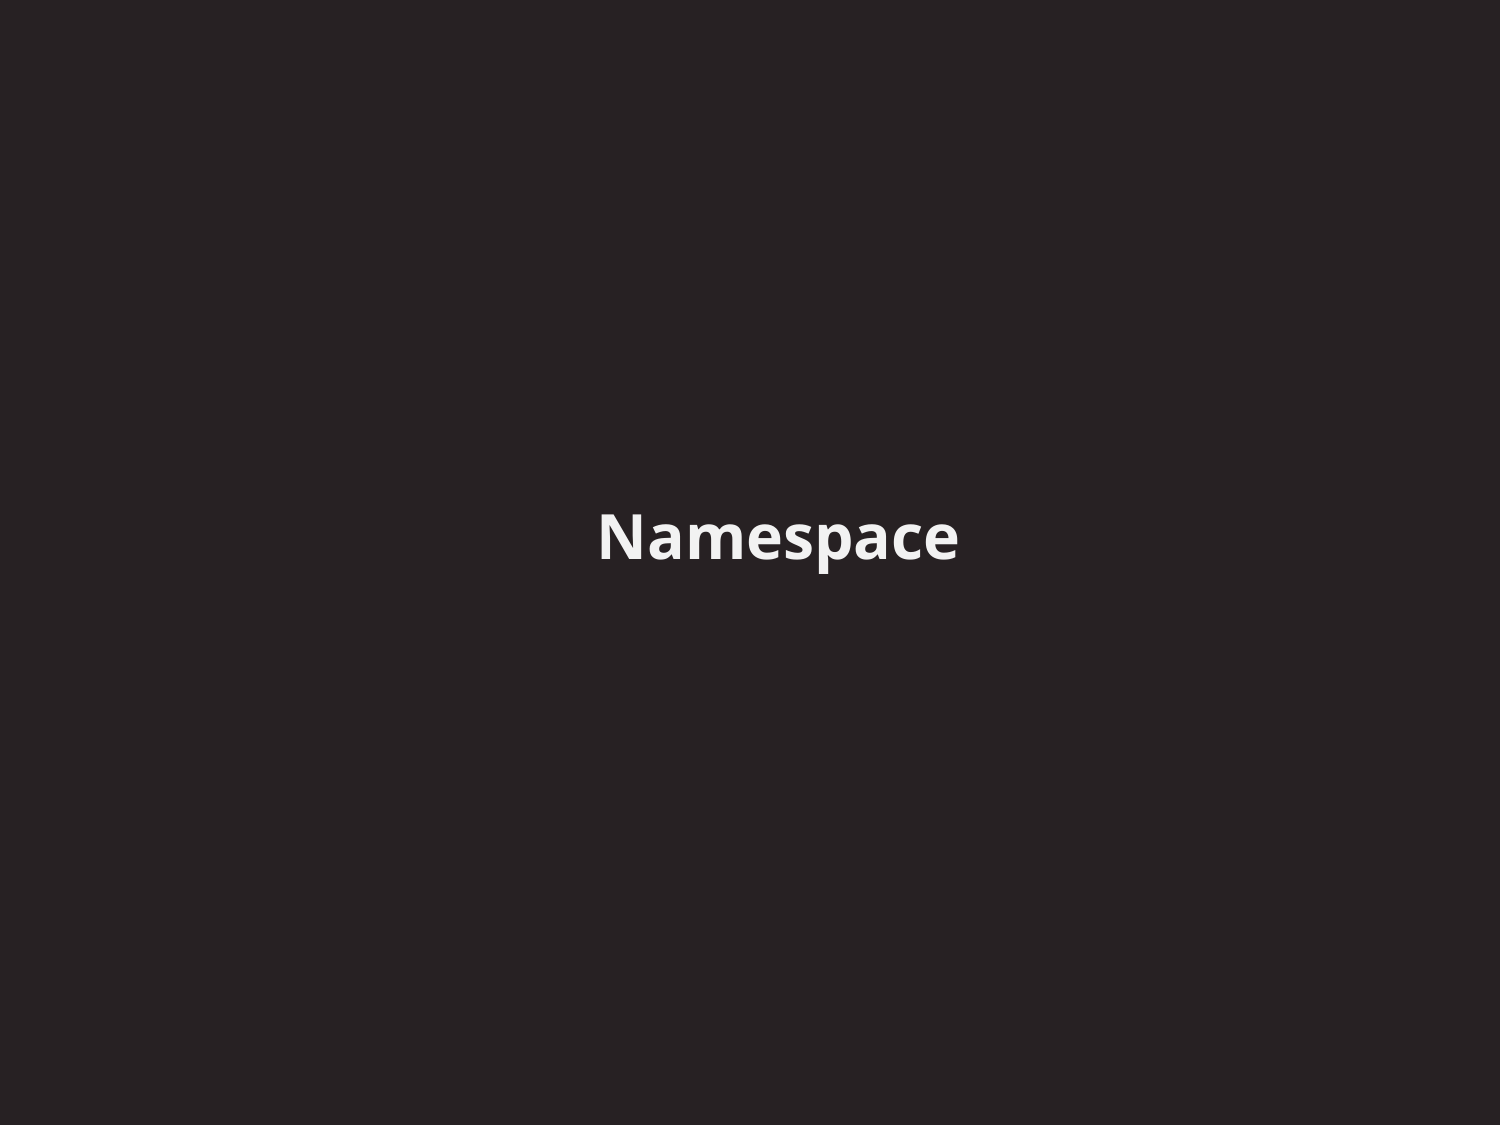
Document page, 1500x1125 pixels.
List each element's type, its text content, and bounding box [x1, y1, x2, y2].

text_box Namespace [537, 489, 1021, 580]
